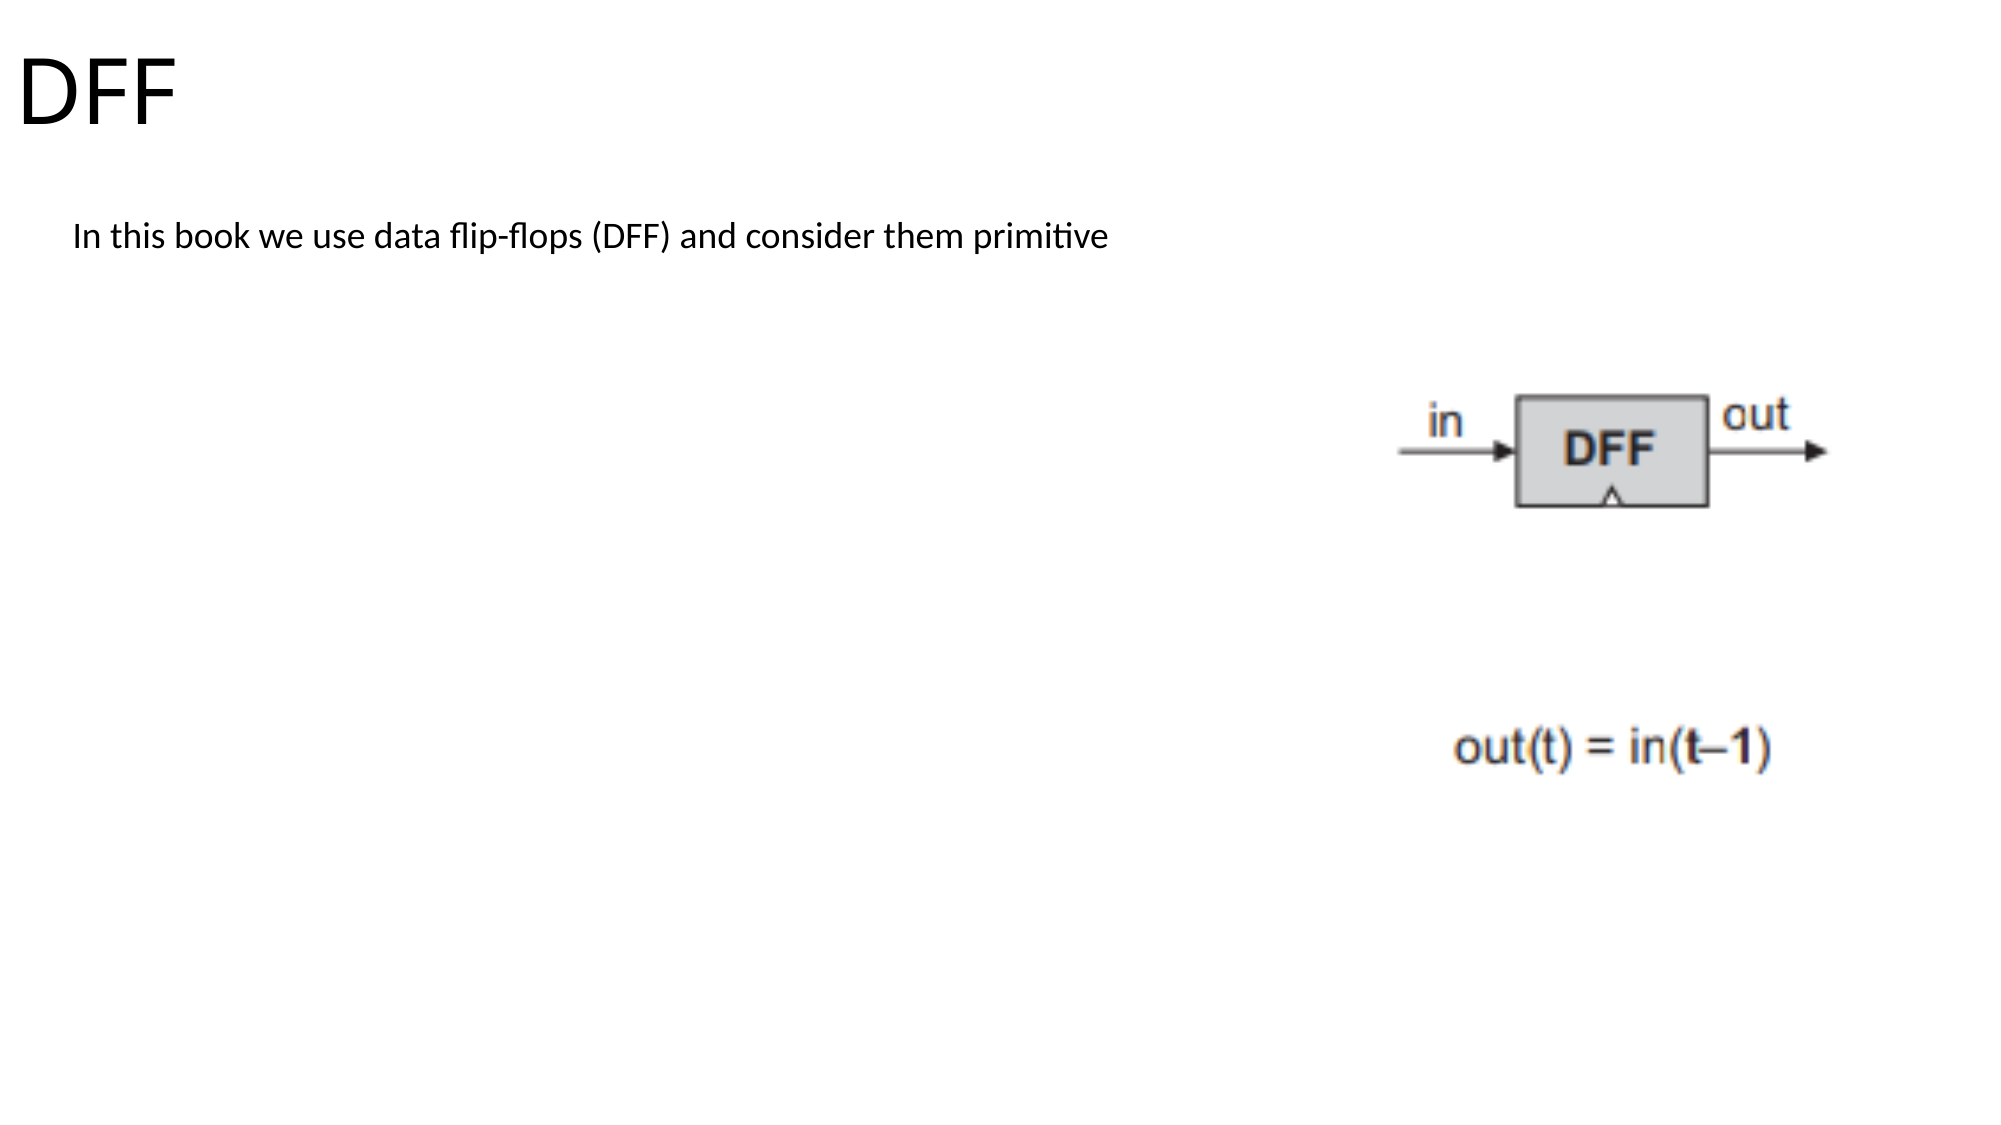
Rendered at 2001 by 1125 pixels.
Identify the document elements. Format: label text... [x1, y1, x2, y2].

picture [1381, 360, 1874, 786]
title DFF [0, 0, 2000, 204]
